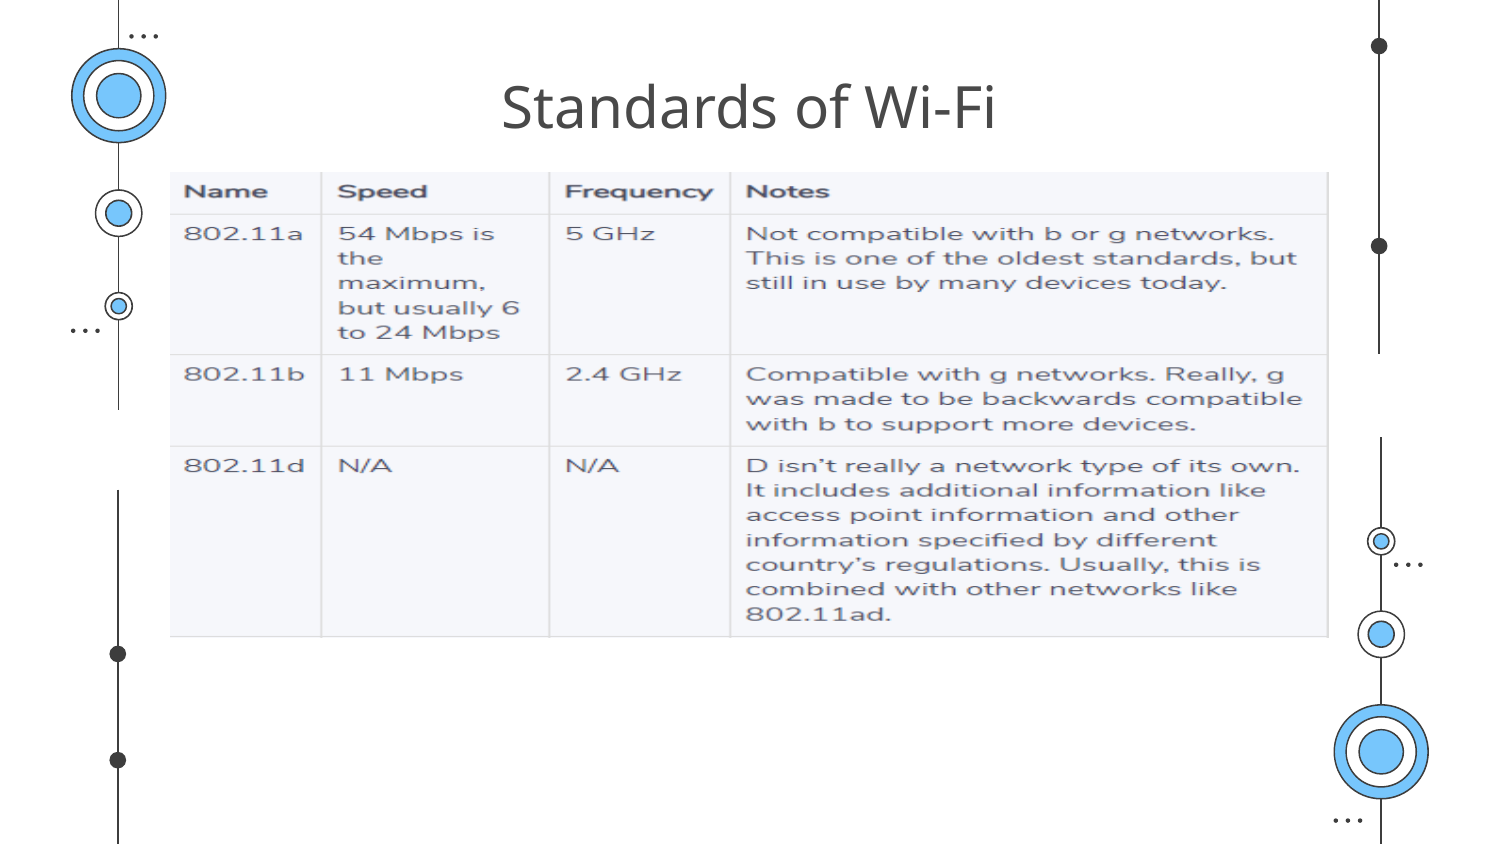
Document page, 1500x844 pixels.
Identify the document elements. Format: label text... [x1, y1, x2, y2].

title Standards of Wi-Fi [299, 55, 1201, 150]
picture [170, 172, 1330, 638]
